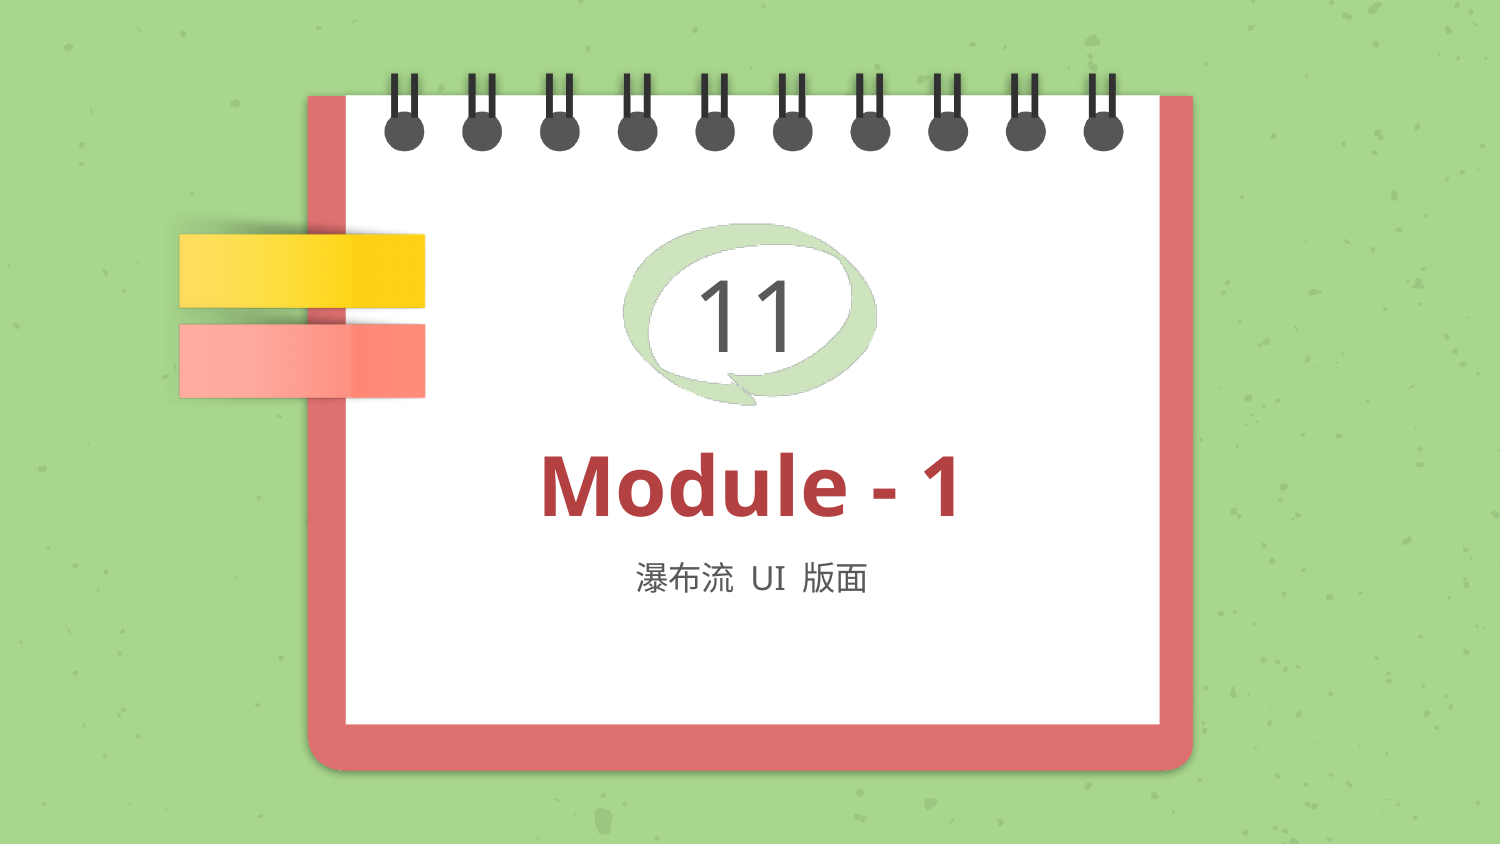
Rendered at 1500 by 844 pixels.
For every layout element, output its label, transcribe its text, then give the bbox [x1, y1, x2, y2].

subtitle 瀑布流 UI 版面 [346, 542, 1159, 673]
picture [136, 73, 1193, 771]
title Module - 1 [346, 418, 1159, 542]
